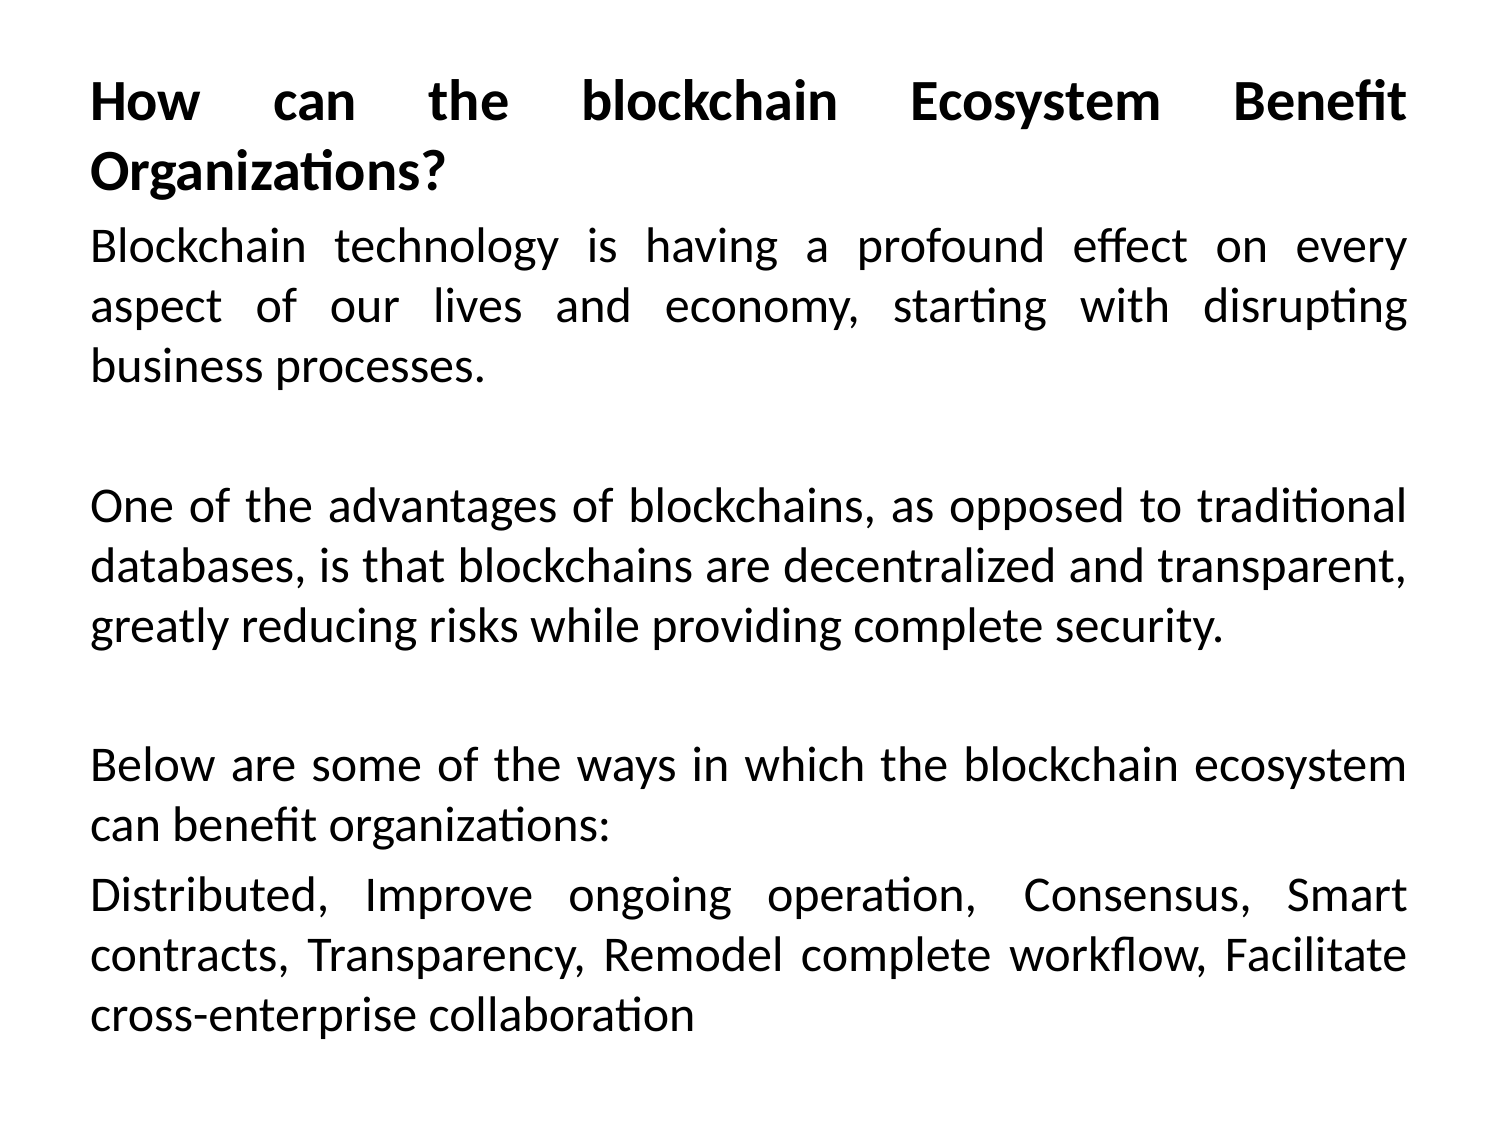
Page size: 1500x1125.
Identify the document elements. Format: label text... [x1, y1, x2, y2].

list How can the blockchain Ecosystem Benefit Organizations? Blockchain technology is having a profound effect on every aspect of our lives and economy, starting with disrupting business processes. One of the advantages of blockchains, as opposed to traditional databases, is that blockchains are decentralized and transparent, greatly reducing risks while providing complete security. Below are some of the ways in which the blockchain ecosystem can benefit organizations: Distributed, Improve ongoing operation, Consensus, Smart contracts, Transparency, Remodel complete workflow, Facilitate cross-enterprise collaboration [75, 54, 1424, 1125]
